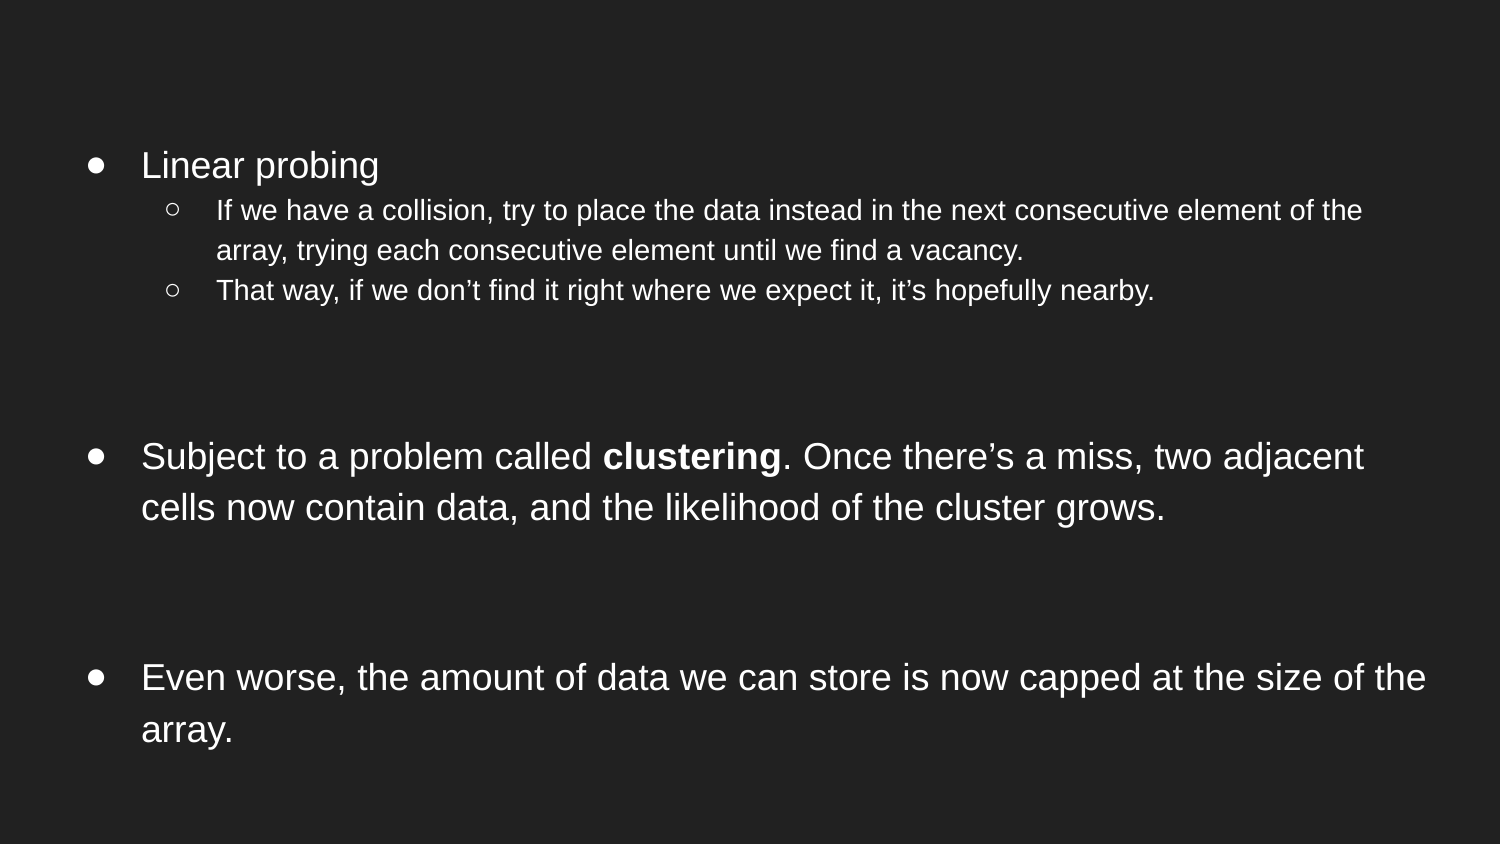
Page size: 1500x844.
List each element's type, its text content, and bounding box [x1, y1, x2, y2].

list Linear probing If we have a collision, try to place the data instead in the next consecutive element of the array, trying each consecutive element until we find a vacancy. That way, if we don’t find it right where we expect it, it’s hopefully nearby. Subject to a problem called clustering. Once there’s a miss, two adjacent cells now contain data, and the likelihood of the cluster grows. Even worse, the amount of data we can store is now capped at the size of the array. [51, 119, 1449, 650]
